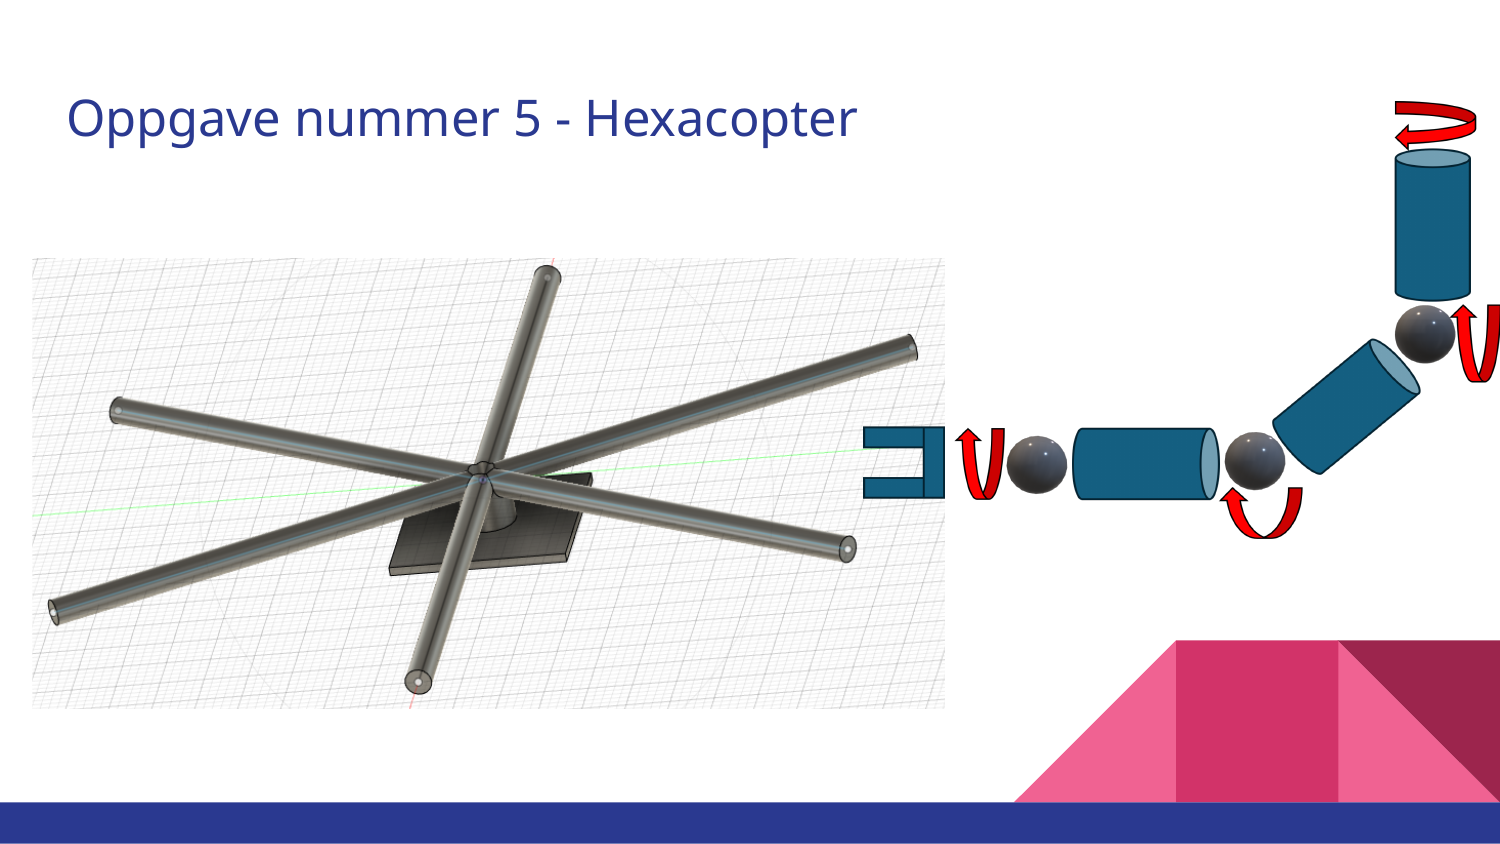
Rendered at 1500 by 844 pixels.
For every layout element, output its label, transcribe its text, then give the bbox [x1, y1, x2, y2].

picture [32, 101, 1500, 709]
title Oppgave nummer 5 - Hexacopter [51, 67, 1449, 167]
